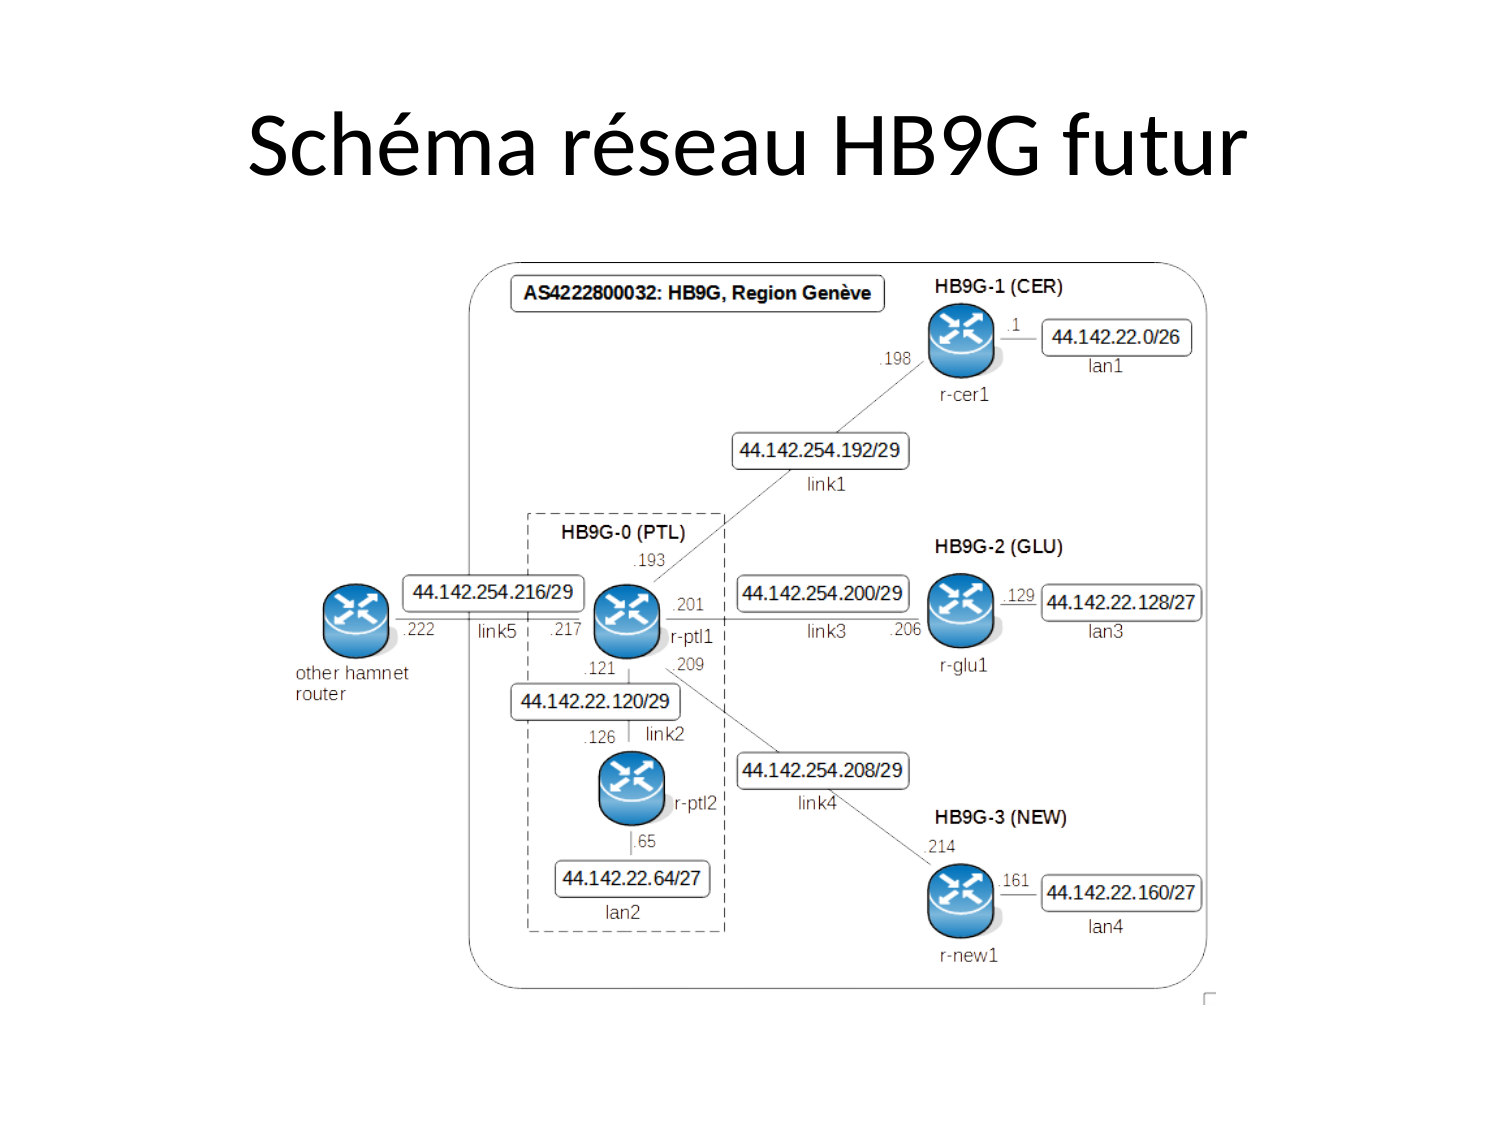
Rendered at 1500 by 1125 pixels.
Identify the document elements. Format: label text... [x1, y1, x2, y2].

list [283, 262, 1217, 1006]
title Schéma réseau HB9G futur [75, 45, 1425, 233]
